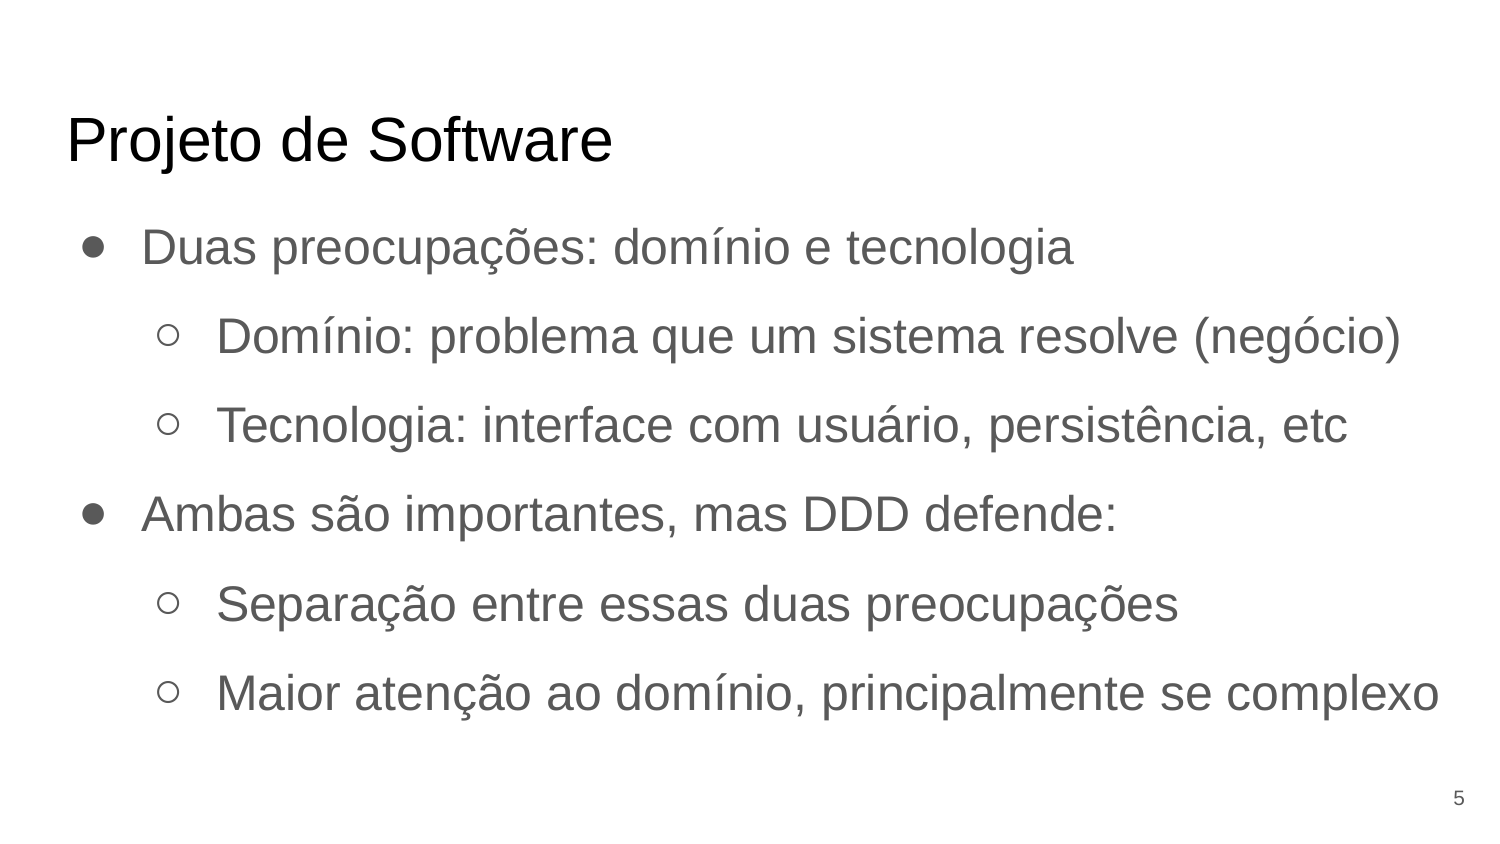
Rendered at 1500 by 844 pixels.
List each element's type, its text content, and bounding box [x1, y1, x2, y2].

slide_number ‹#› [1389, 764, 1480, 830]
list Duas preocupações: domínio e tecnologia Domínio: problema que um sistema resolve (negócio) Tecnologia: interface com usuário, persistência, etc Ambas são importantes, mas DDD defende: Separação entre essas duas preocupações Maior atenção ao domínio, principalmente se complexo [51, 190, 1480, 750]
title Projeto de Software [51, 72, 1449, 167]
